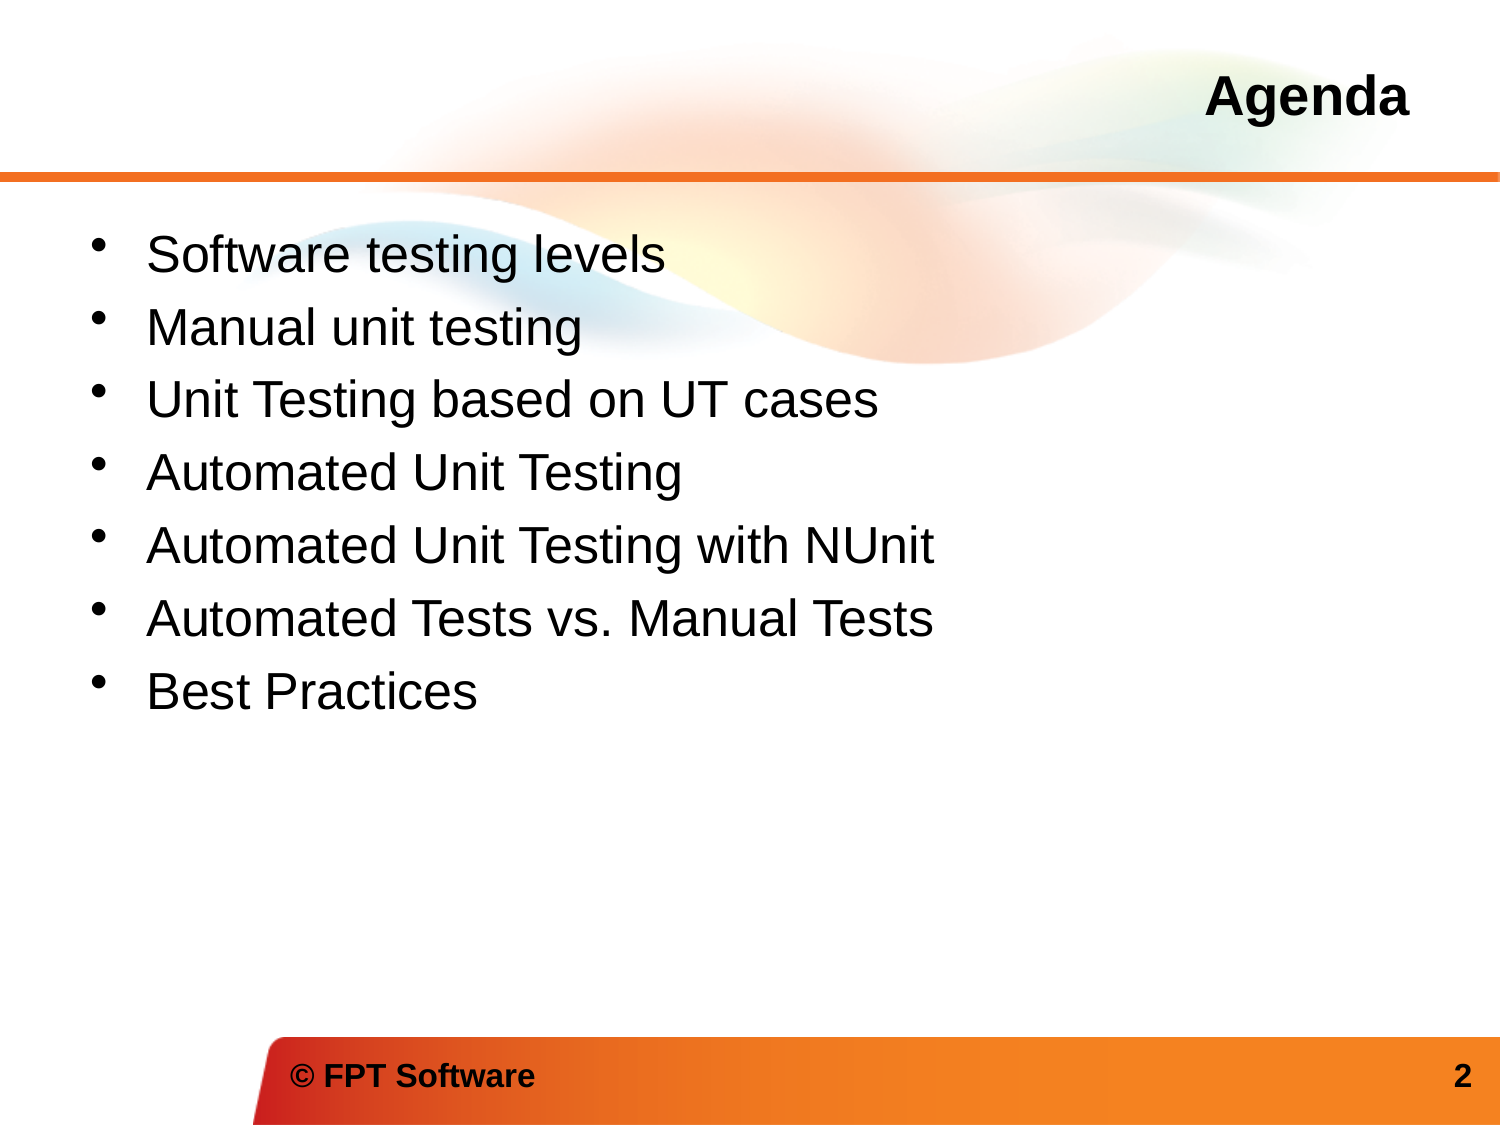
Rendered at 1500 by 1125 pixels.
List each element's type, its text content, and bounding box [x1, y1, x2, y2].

list Software testing levels Manual unit testing Unit Testing based on UT cases Automated Unit Testing Automated Unit Testing with NUnit Automated Tests vs. Manual Tests Best Practices [75, 212, 1425, 1005]
picture [0, 0, 1500, 212]
title Agenda [437, 24, 1425, 161]
picture [253, 1037, 1500, 1125]
